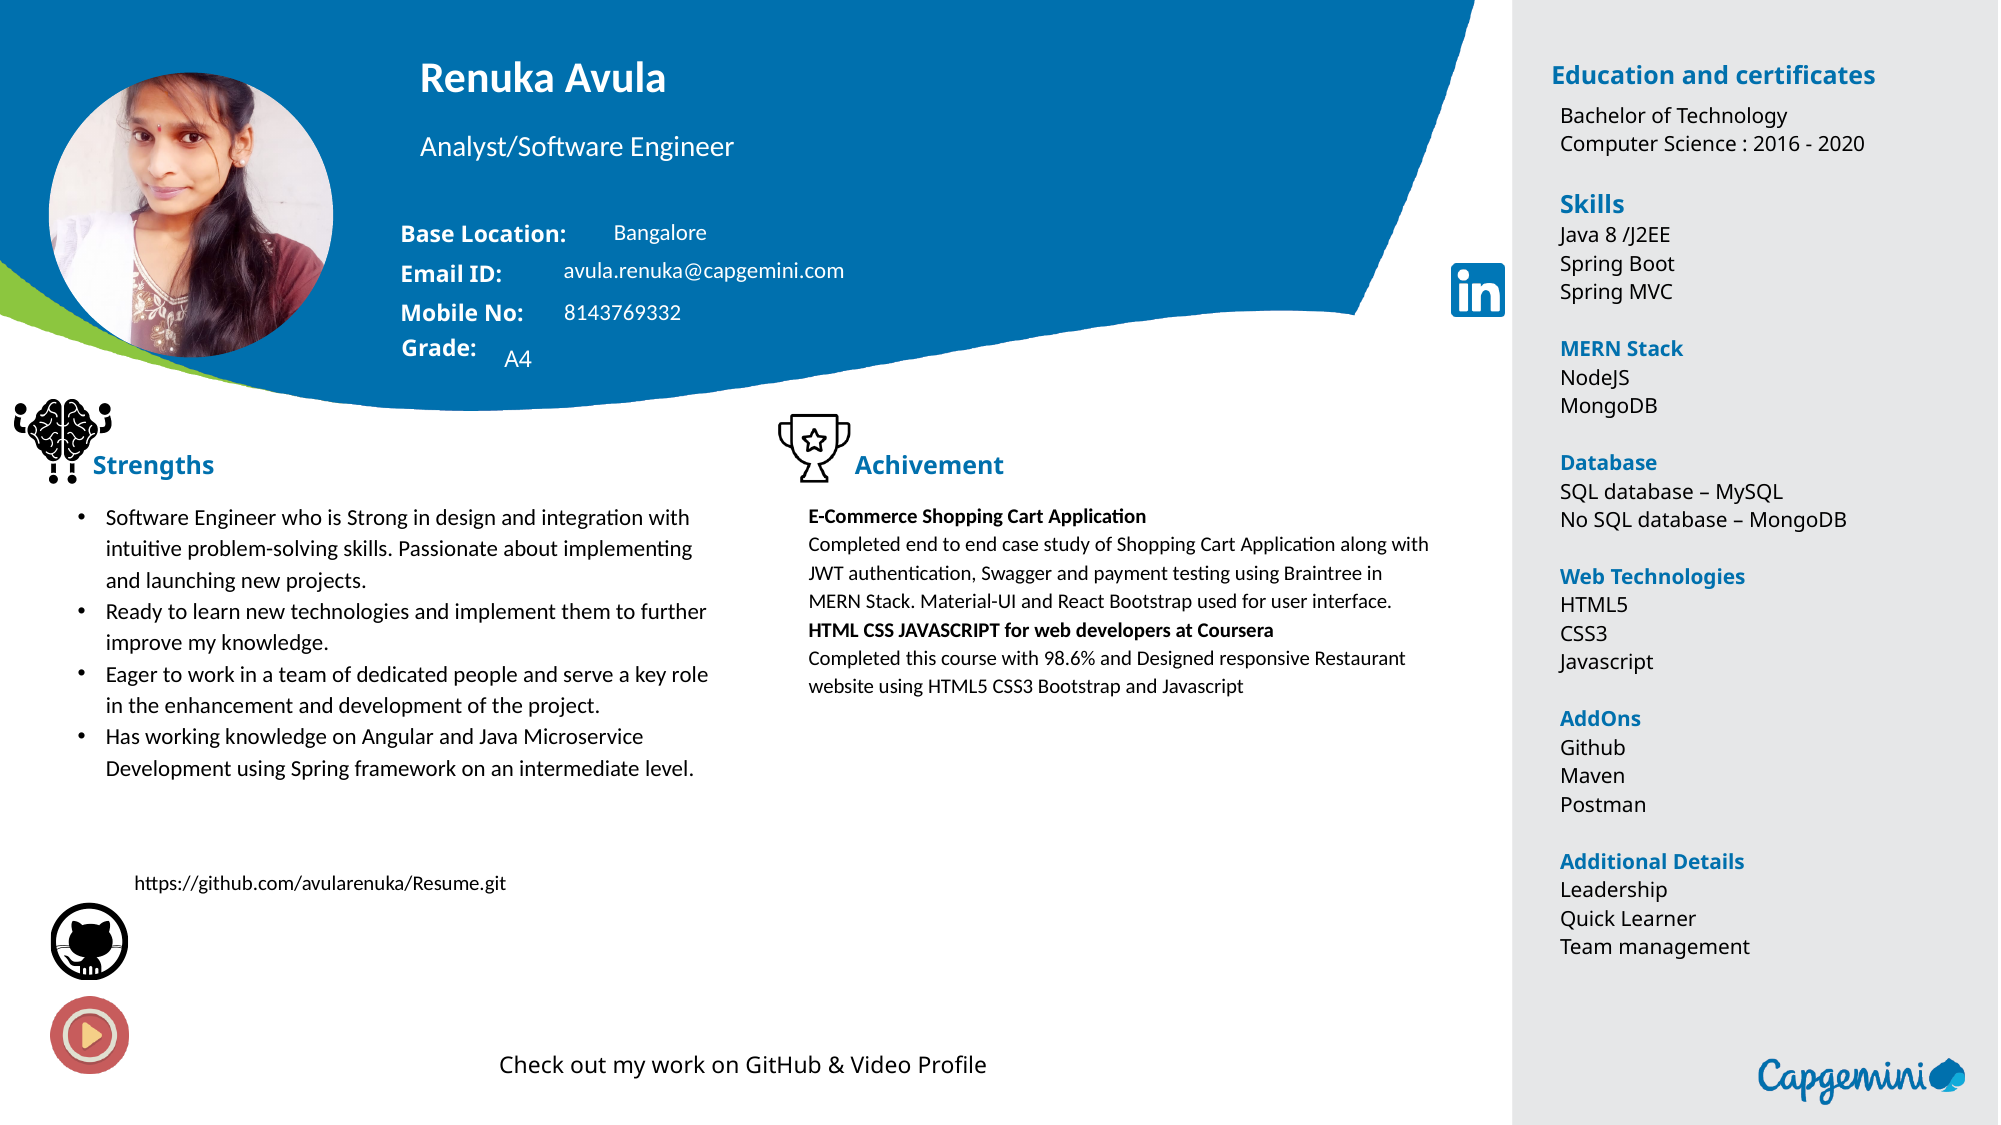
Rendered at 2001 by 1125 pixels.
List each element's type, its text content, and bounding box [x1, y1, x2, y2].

list Software Engineer who is Strong in design and integration with intuitive problem-solving skills. Passionate about implementing and launching new projects. Ready to learn new technologies and implement them to further improve my knowledge. Eager to work in a team of dedicated people and serve a key role in the enhancement and development of the project. Has working knowledge on Angular and Java Microservice Development using Spring framework on an intermediate level. https://github.com/avularenuka/Resume.git [62, 491, 729, 1086]
list Bangalore [598, 209, 989, 247]
text_box Check out my work on GitHub & Video Profile [484, 1042, 1044, 1086]
text_box A4 [504, 326, 896, 381]
list avula.renuka@capgemini.com [548, 247, 1012, 302]
list Renuka Avula [404, 41, 1426, 92]
picture [0, 0, 1998, 1125]
list 8143769332 [549, 290, 941, 345]
list E-Commerce Shopping Cart Application Completed end to end case study of Shopping Cart Application along with JWT authentication, Swagger and payment testing using Braintree in MERN Stack. Material-UI and React Bootstrap used for user interface. HTML CSS JAVASCRIPT for web developers at Coursera Completed this course with 98.6% and Designed responsive Restaurant website using HTML5 CSS3 Bootstrap and Javascript [793, 491, 1451, 1086]
list Analyst/Software Engineer [404, 109, 1399, 162]
text_box Bachelor of Technology Computer Science : 2016 - 2020 Skills Java 8 /J2EE Spring Boot Spring MVC MERN Stack NodeJS MongoDB Database SQL database – MySQL No SQL database – MongoDB Web Technologies HTML5 CSS3 Javascript AddOns Github Maven Postman Additional Details Leadership Quick Learner Team management [1545, 91, 1992, 1093]
